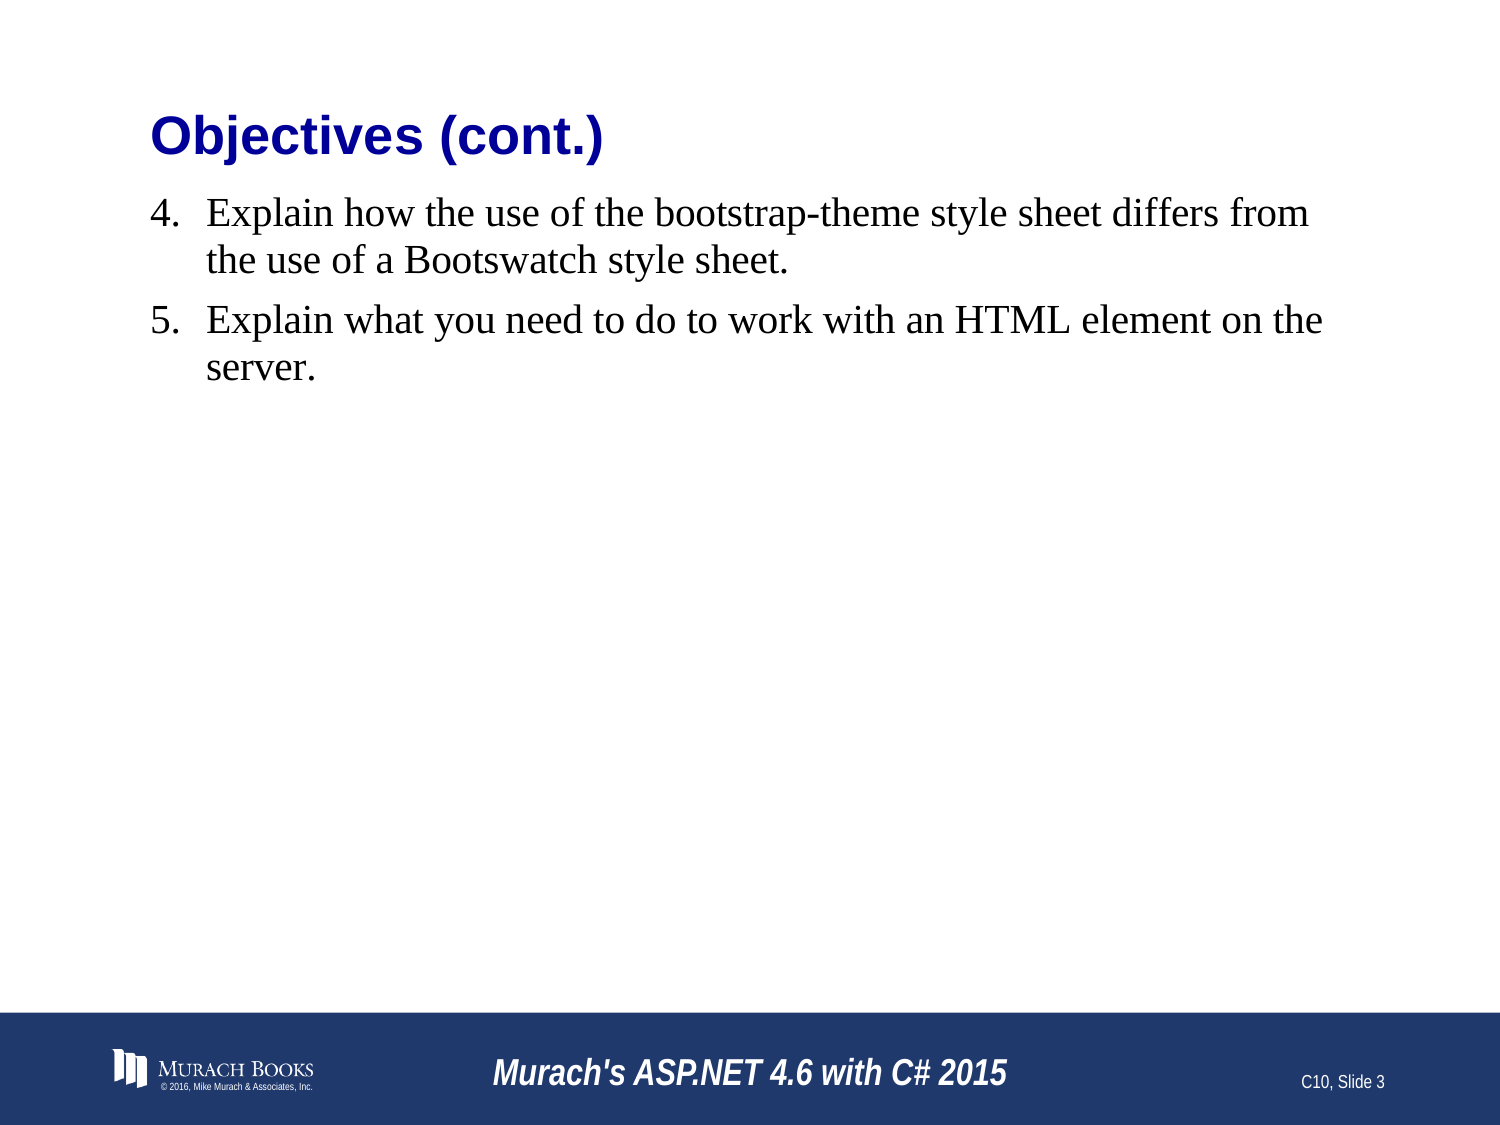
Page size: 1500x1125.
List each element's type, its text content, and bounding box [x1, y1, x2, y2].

slide_number C10, Slide 3 [1087, 1025, 1400, 1100]
title Objectives (cont.) [150, 99, 1350, 166]
footer © 2016, Mike Murach & Associates, Inc. [12, 1025, 463, 1100]
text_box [149, 187, 1343, 551]
slide_number Murach's ASP.NET 4.6 with C# 2015 [463, 1025, 1050, 1100]
